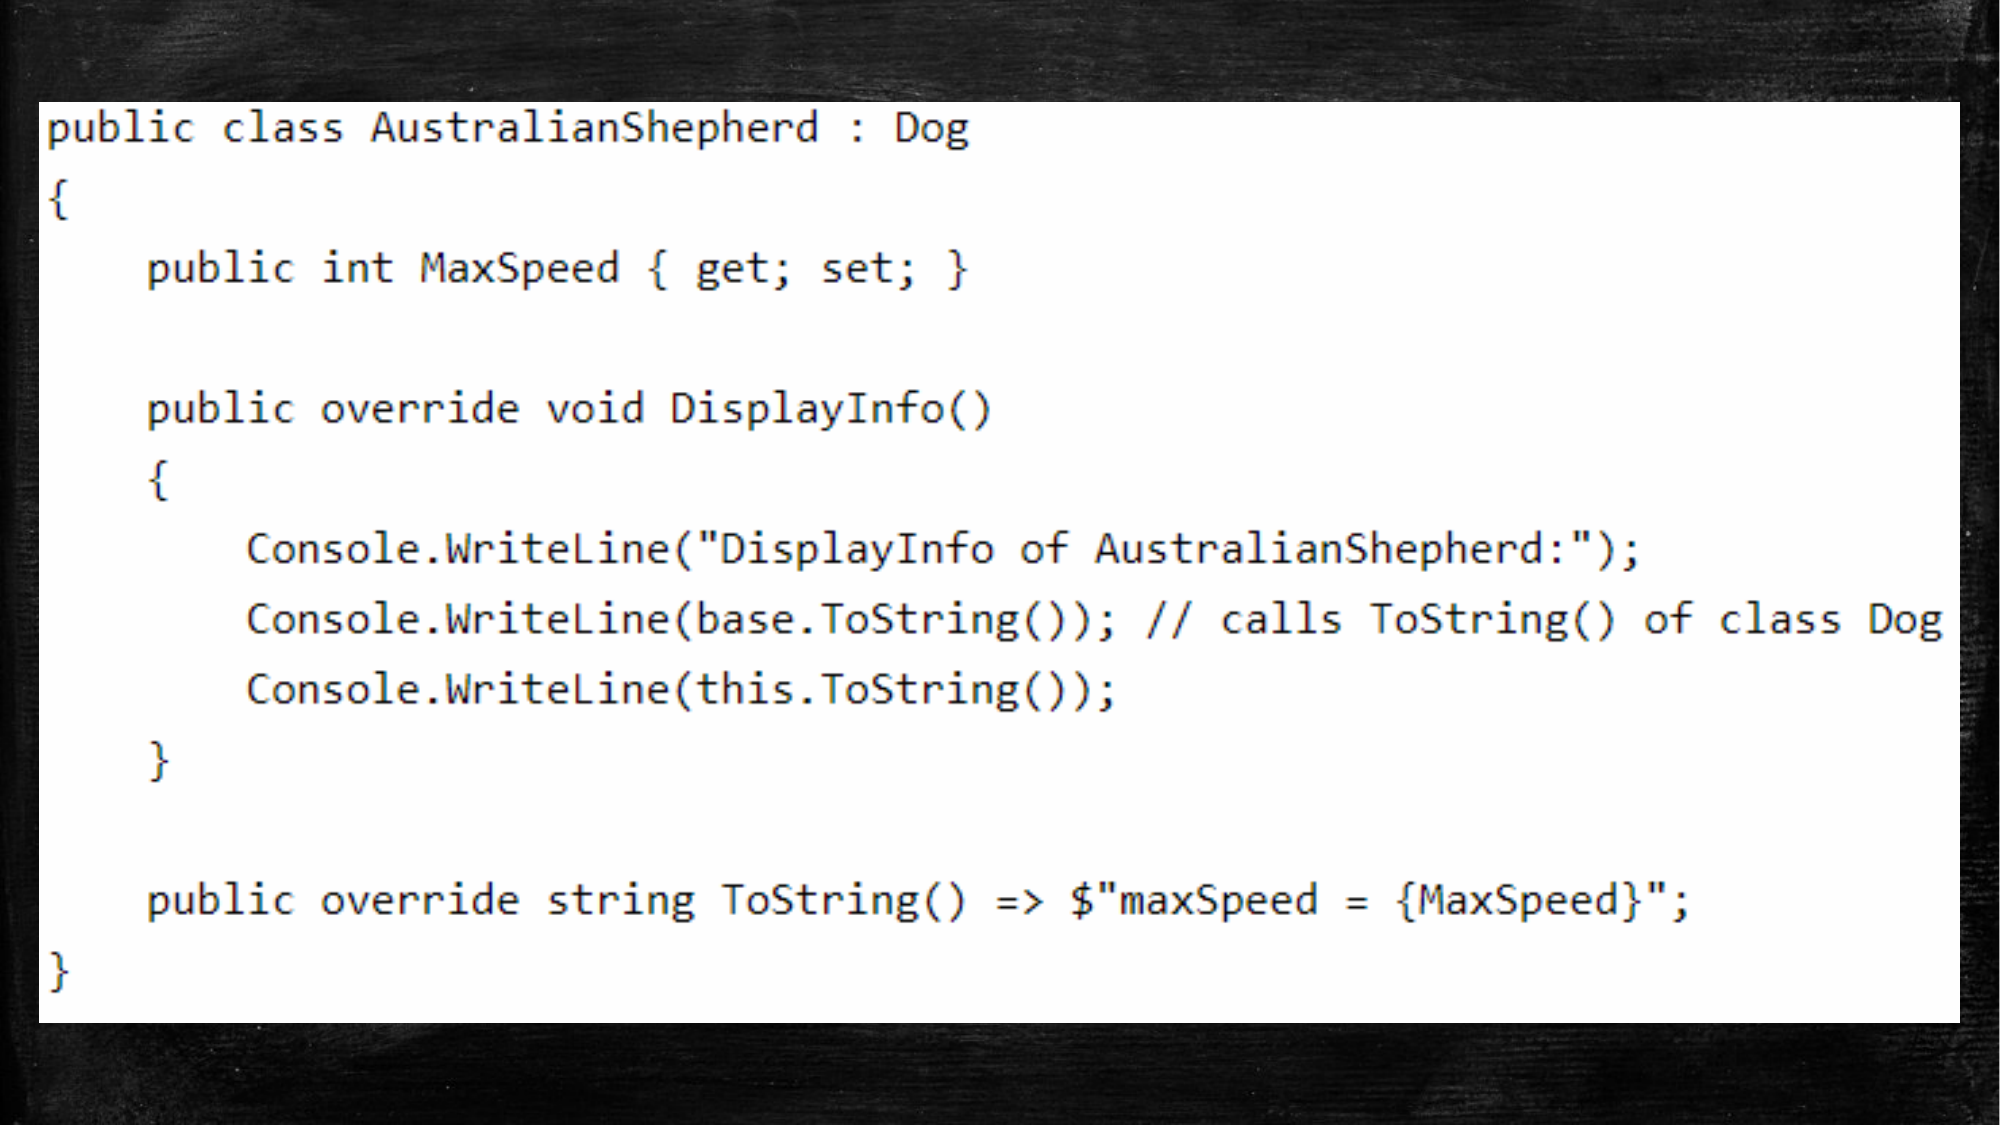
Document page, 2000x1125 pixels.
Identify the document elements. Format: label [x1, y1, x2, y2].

picture [39, 102, 1960, 1023]
